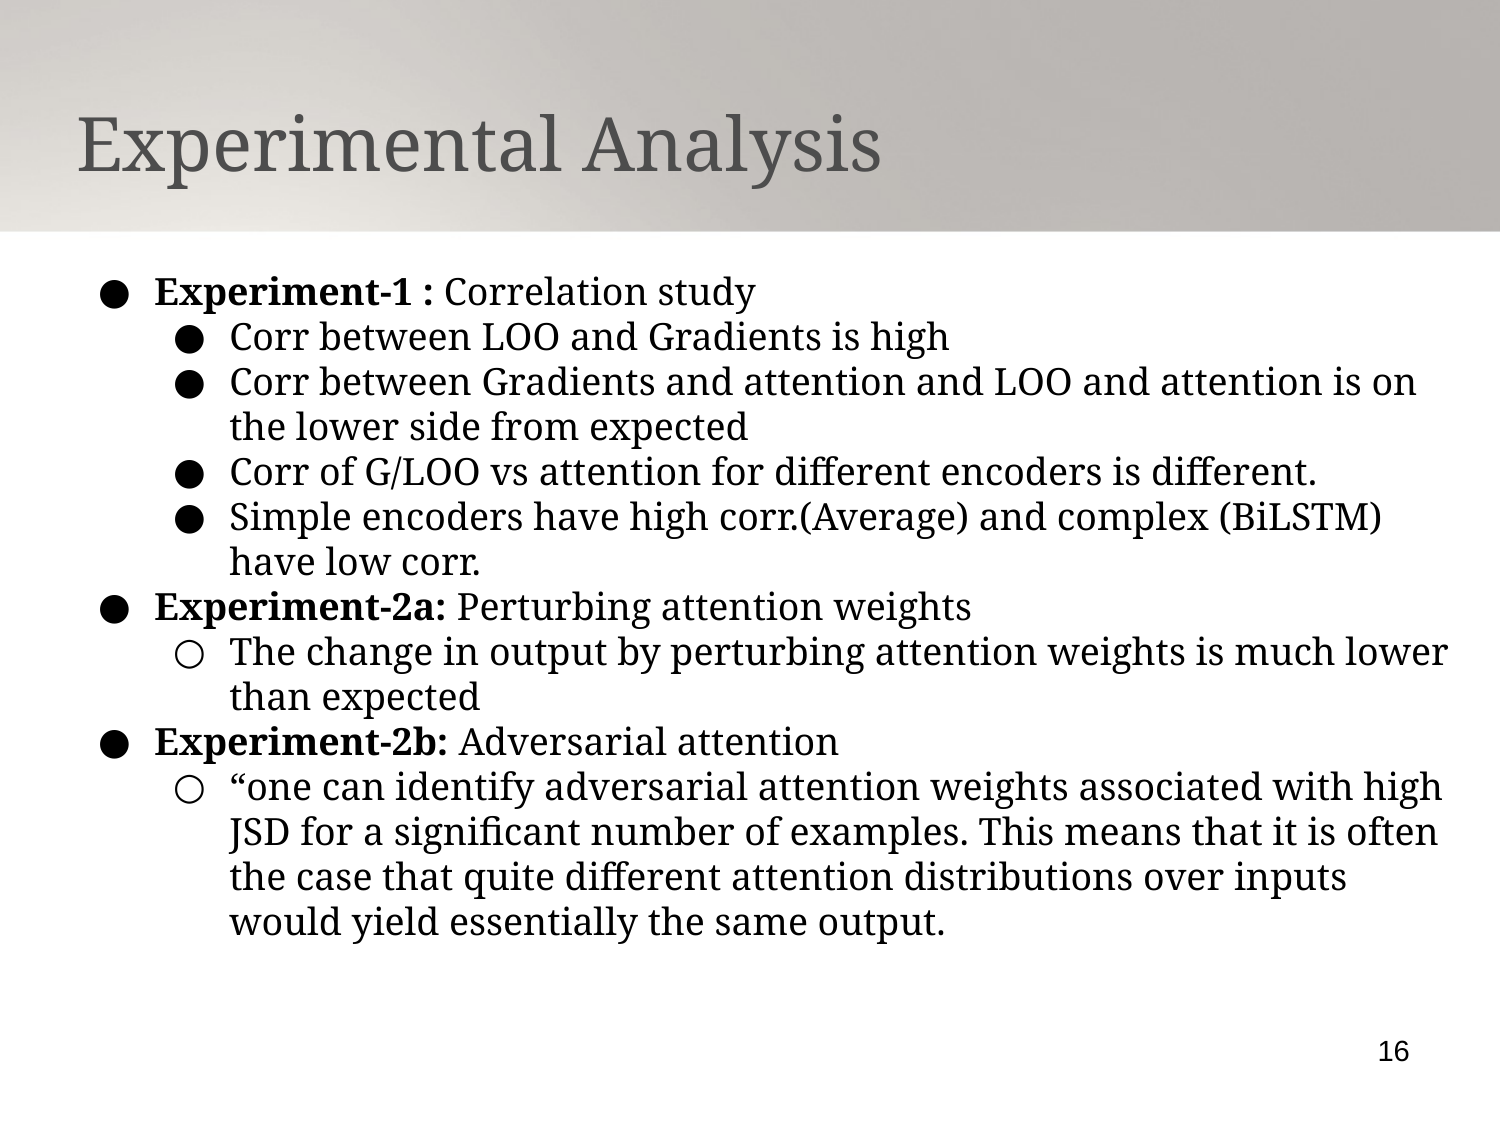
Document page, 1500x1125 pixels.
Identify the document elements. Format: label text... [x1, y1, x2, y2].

text_box Experimental Analysis [61, 24, 1186, 213]
slide_number 16 [1074, 1024, 1425, 1103]
picture [0, 0, 1500, 1125]
text_box Experiment-1 : Correlation study Corr between LOO and Gradients is high Corr between Gradients and attention and LOO and attention is on the lower side from expected Corr of G/LOO vs attention for different encoders is different. Simple encoders have high corr.(Average) and complex (BiLSTM) have low corr. Experiment-2a: Perturbing attention weights The change in output by perturbing attention weights is much lower than expected Experiment-2b: Adversarial attention “one can identify adversarial attention weights associated with high JSD for a significant number of examples. This means that it is often the case that quite different attention distributions over inputs would yield essentially the same output. [64, 252, 1479, 978]
